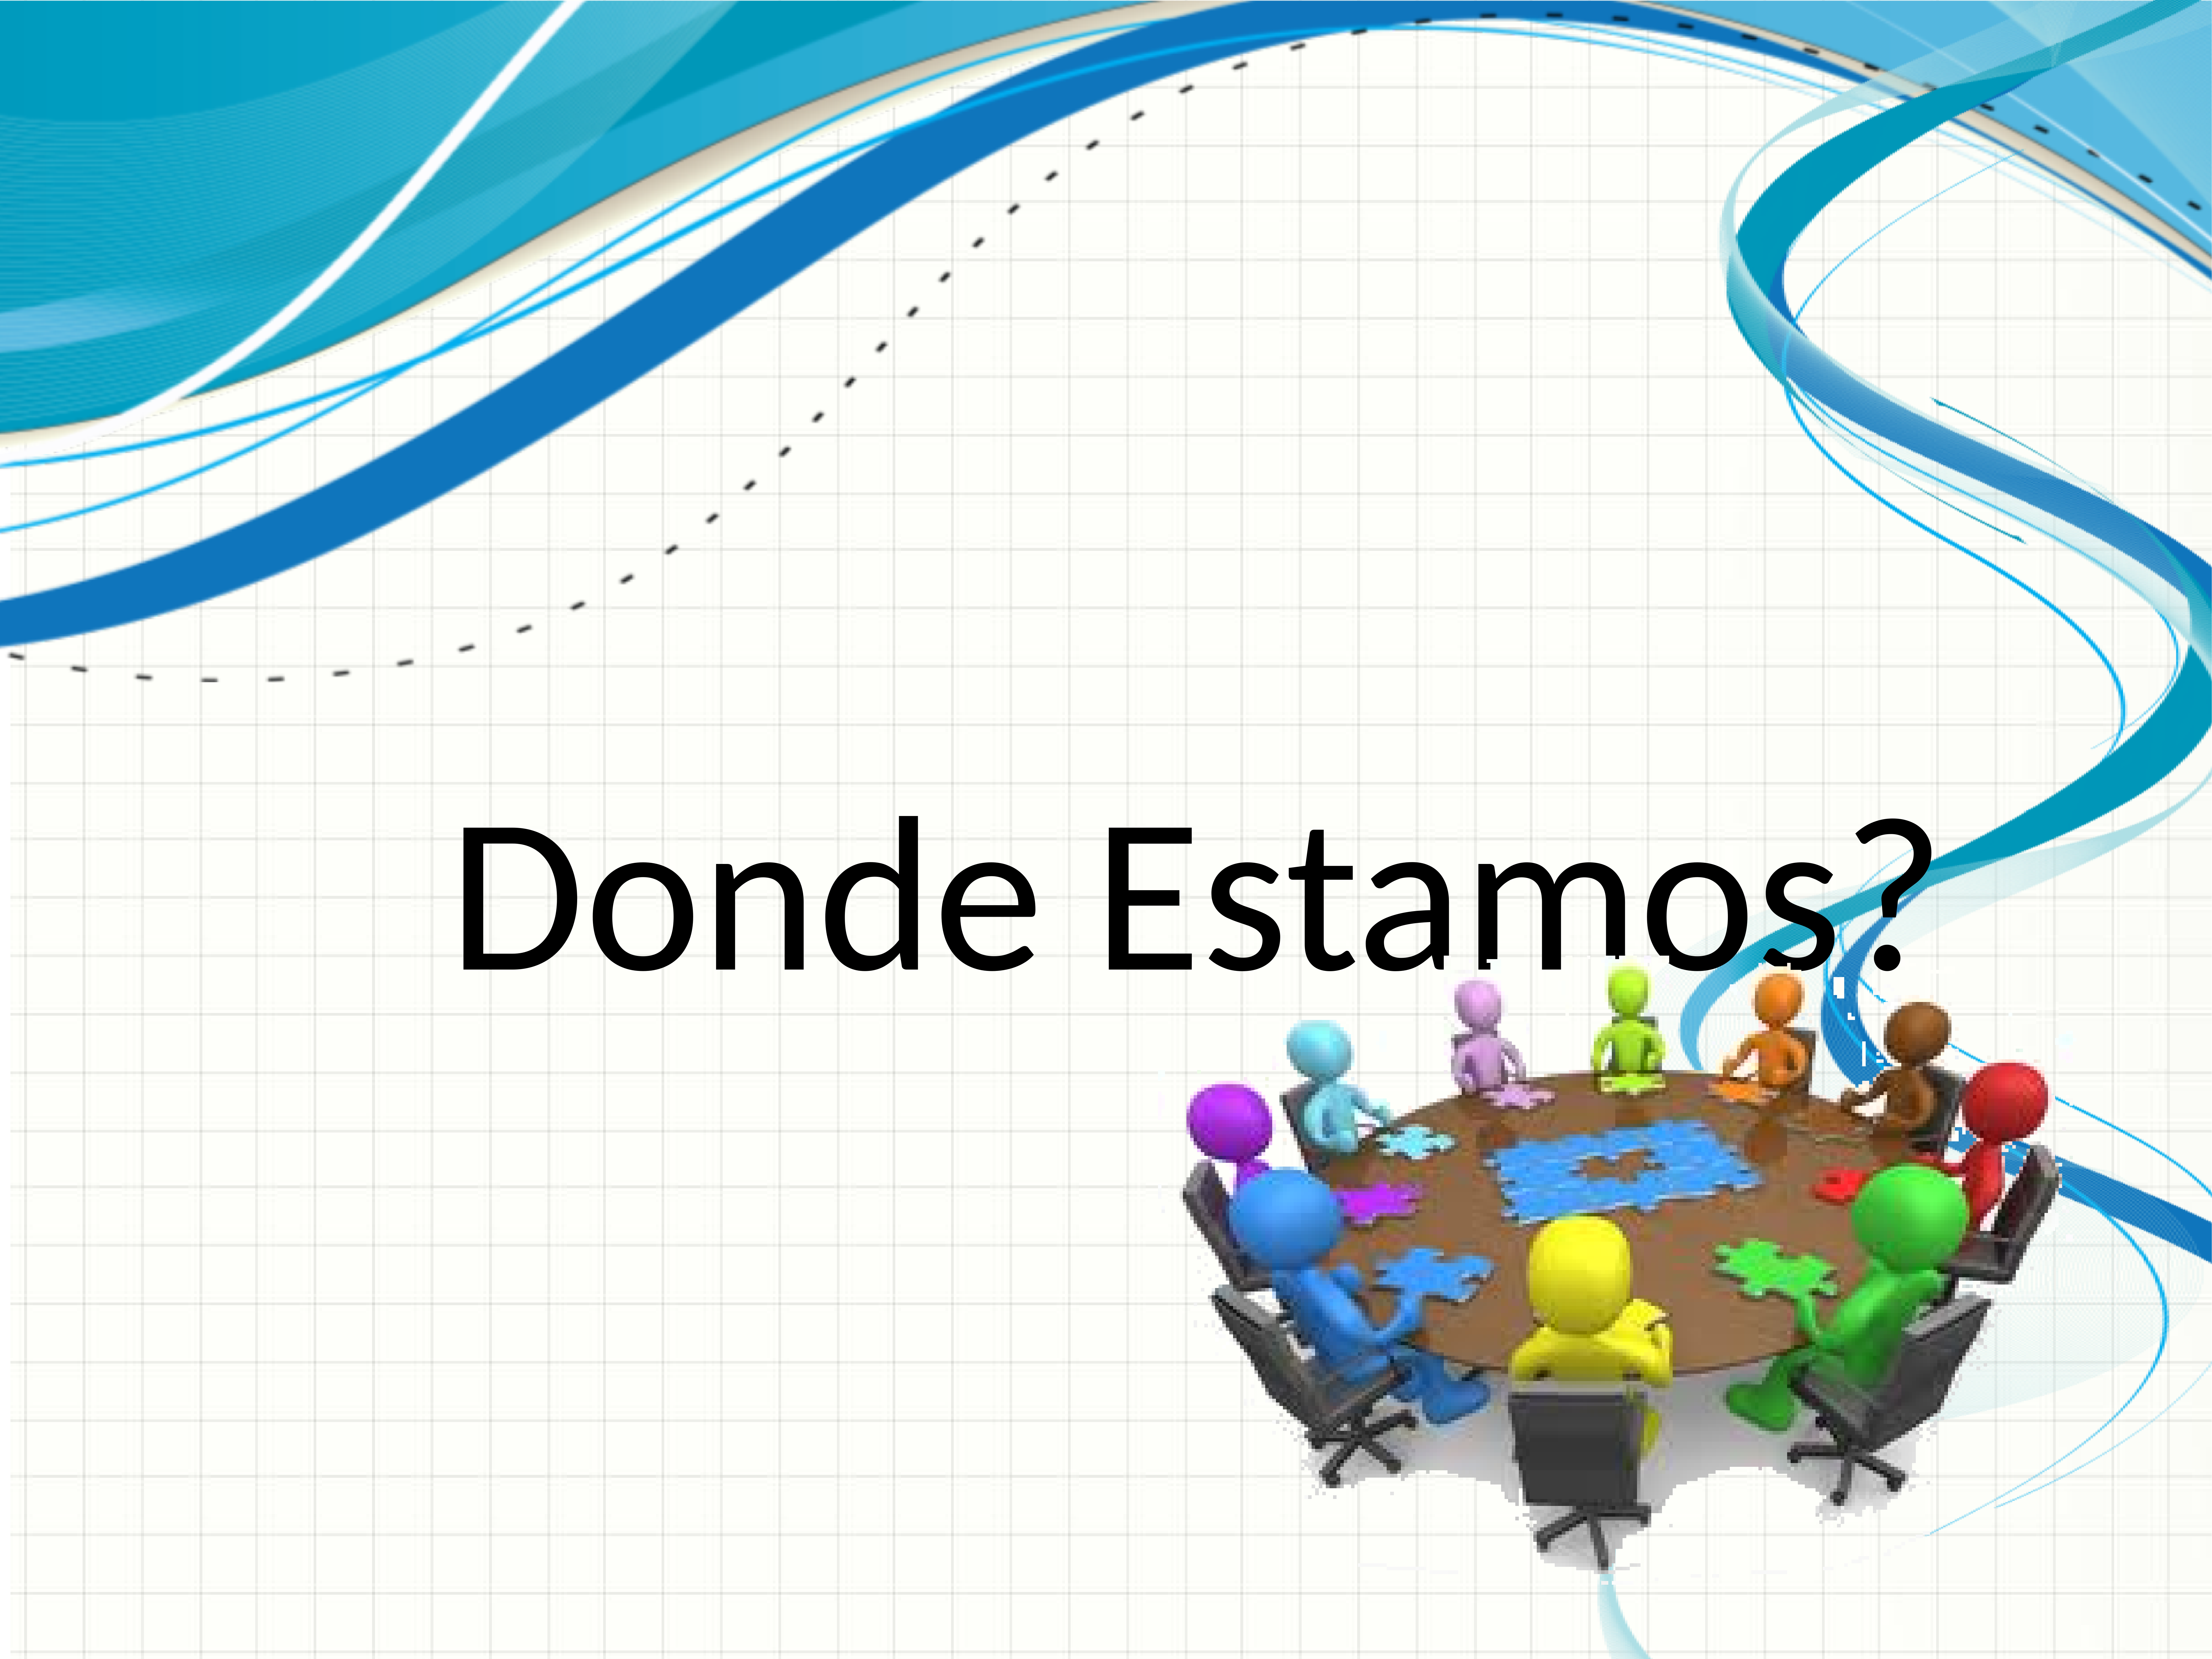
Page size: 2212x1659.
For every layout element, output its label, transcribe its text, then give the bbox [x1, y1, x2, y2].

text_box Donde Estamos? [426, 737, 480, 1659]
picture [0, 0, 2212, 1659]
